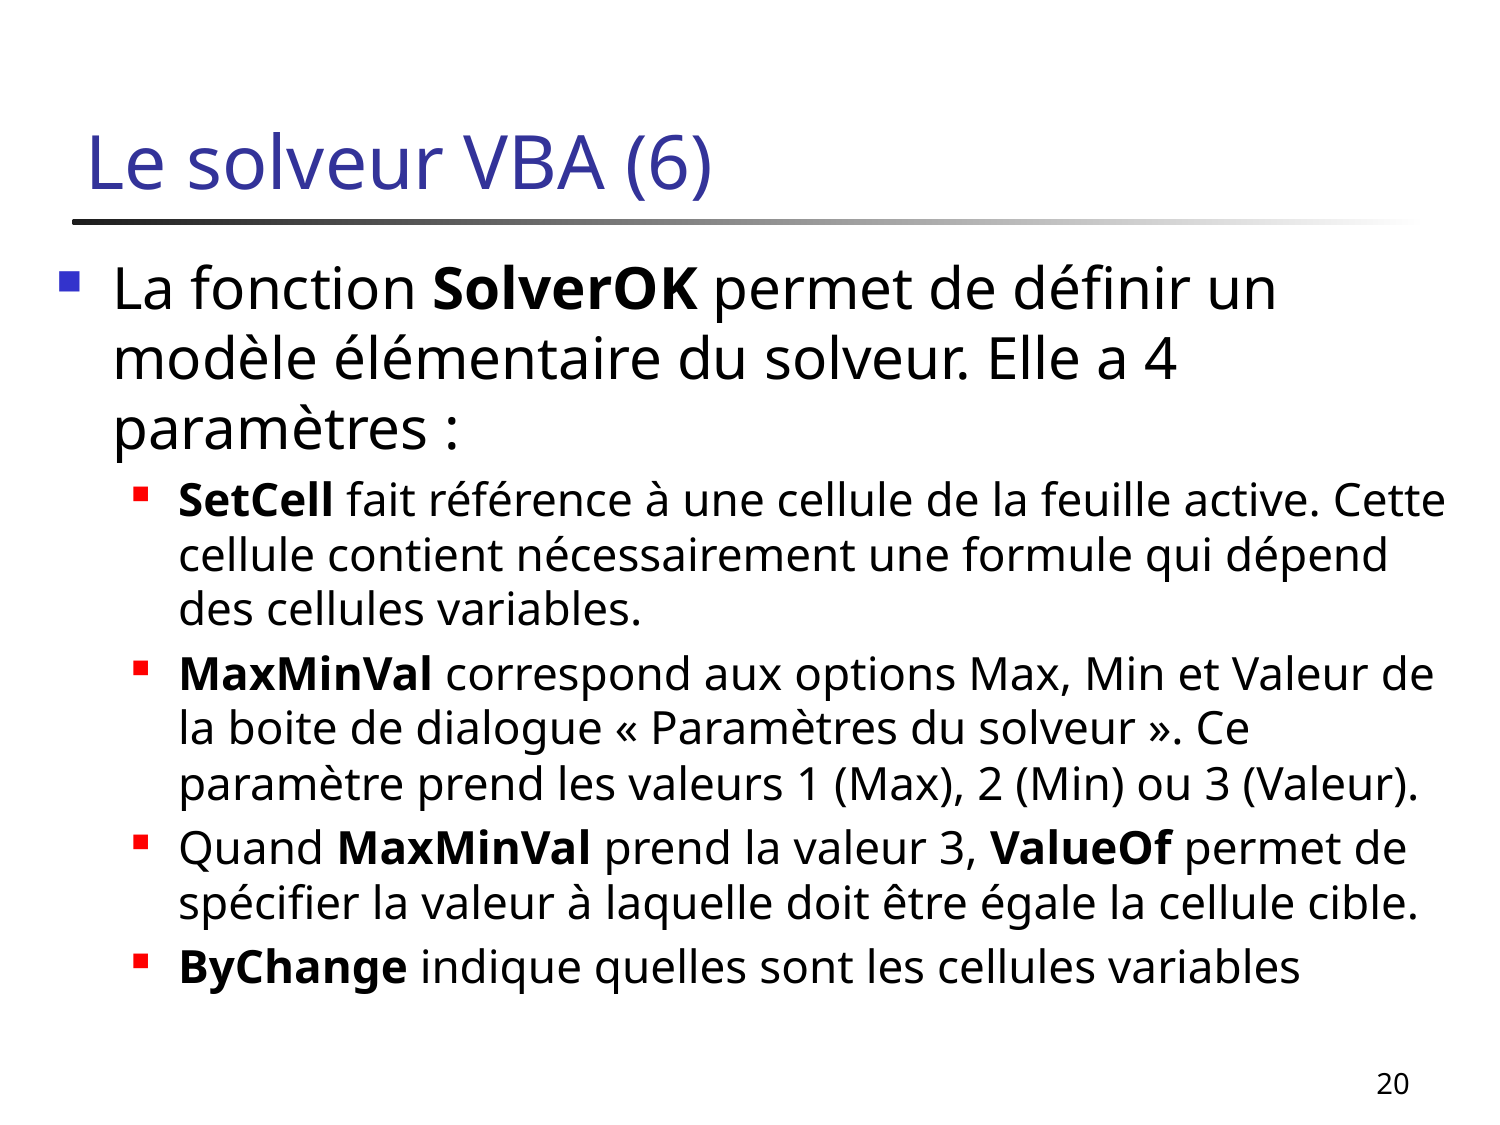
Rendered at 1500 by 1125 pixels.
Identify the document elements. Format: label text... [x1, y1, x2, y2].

list La fonction SolverOK permet de définir un modèle élémentaire du solveur. Elle a 4 paramètres : SetCell fait référence à une cellule de la feuille active. Cette cellule contient nécessairement une formule qui dépend des cellules variables. MaxMinVal correspond aux options Max, Min et Valeur de la boite de dialogue « Paramètres du solveur ». Ce paramètre prend les valeurs 1 (Max), 2 (Min) ou 3 (Valeur). Quand MaxMinVal prend la valeur 3, ValueOf permet de spécifier la valeur à laquelle doit être égale la cellule cible. ByChange indique quelles sont les cellules variables [41, 243, 1470, 988]
title Le solveur VBA (6) [70, 24, 1468, 213]
slide_number 20 [1112, 1037, 1426, 1113]
